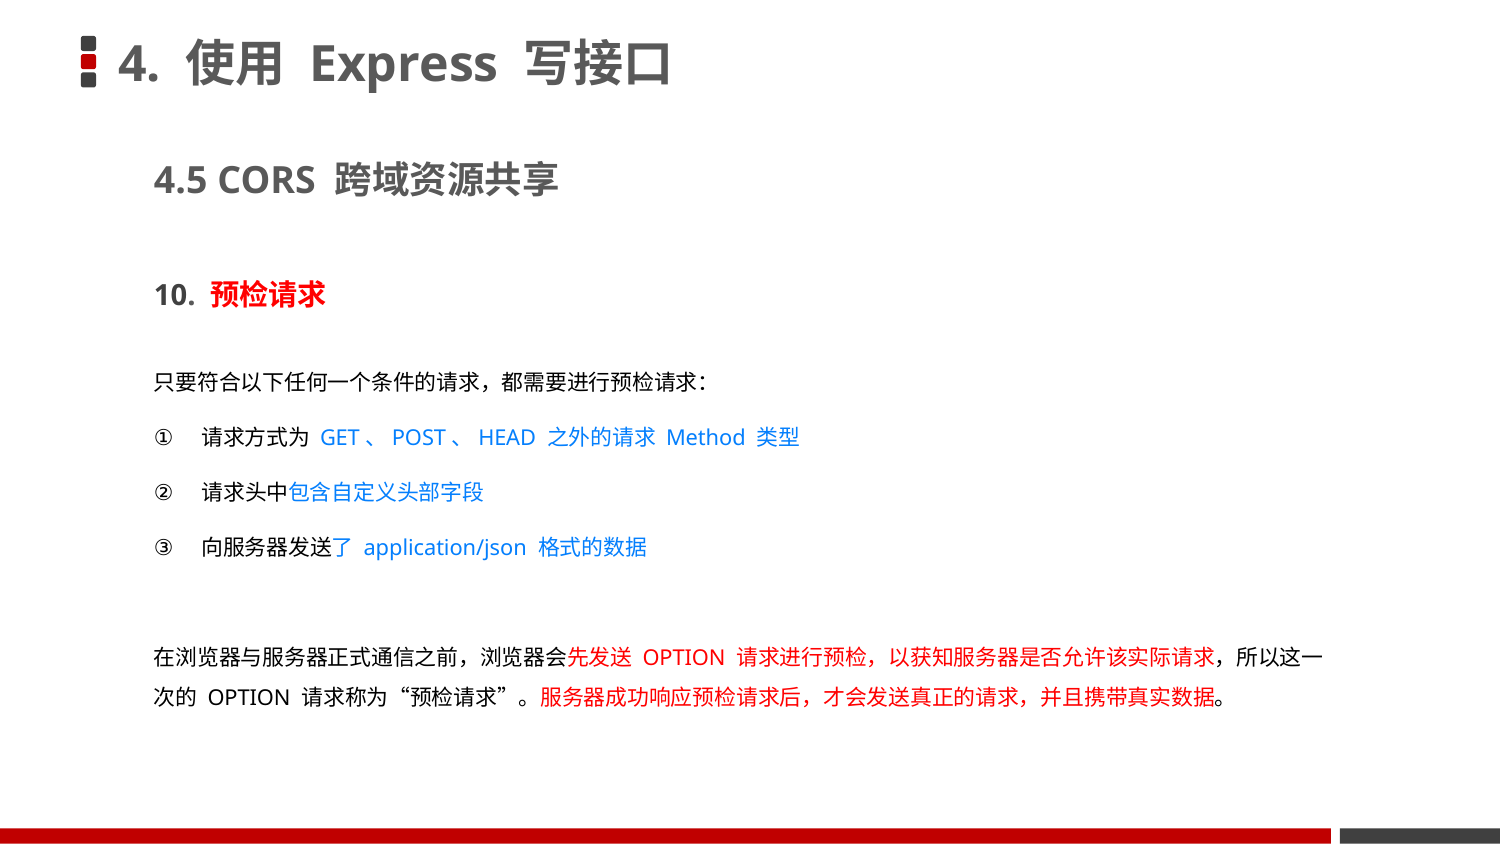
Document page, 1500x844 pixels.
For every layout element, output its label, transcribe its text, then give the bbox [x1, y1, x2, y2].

list 4.5 CORS 跨域资源共享 [139, 153, 1209, 243]
list 只要符合以下任何一个条件的请求，都需要进行预检请求： 请求方式为 GET、POST、HEAD 之外的请求 Method 类型 请求头中包含自定义头部字段 向服务器发送了 application/json 格式的数据 在浏览器与服务器正式通信之前，浏览器会先发送 OPTION 请求进行预检，以获知服务器是否允许该实际请求，所以这一次的 OPTION 请求称为“预检请求”。服务器成功响应预检请求后，才会发送真正的请求，并且携带真实数据。 [139, 348, 1355, 714]
title 4. 使用 Express 写接口 [103, 0, 1209, 130]
text_box 10. 预检请求 [139, 273, 1204, 320]
